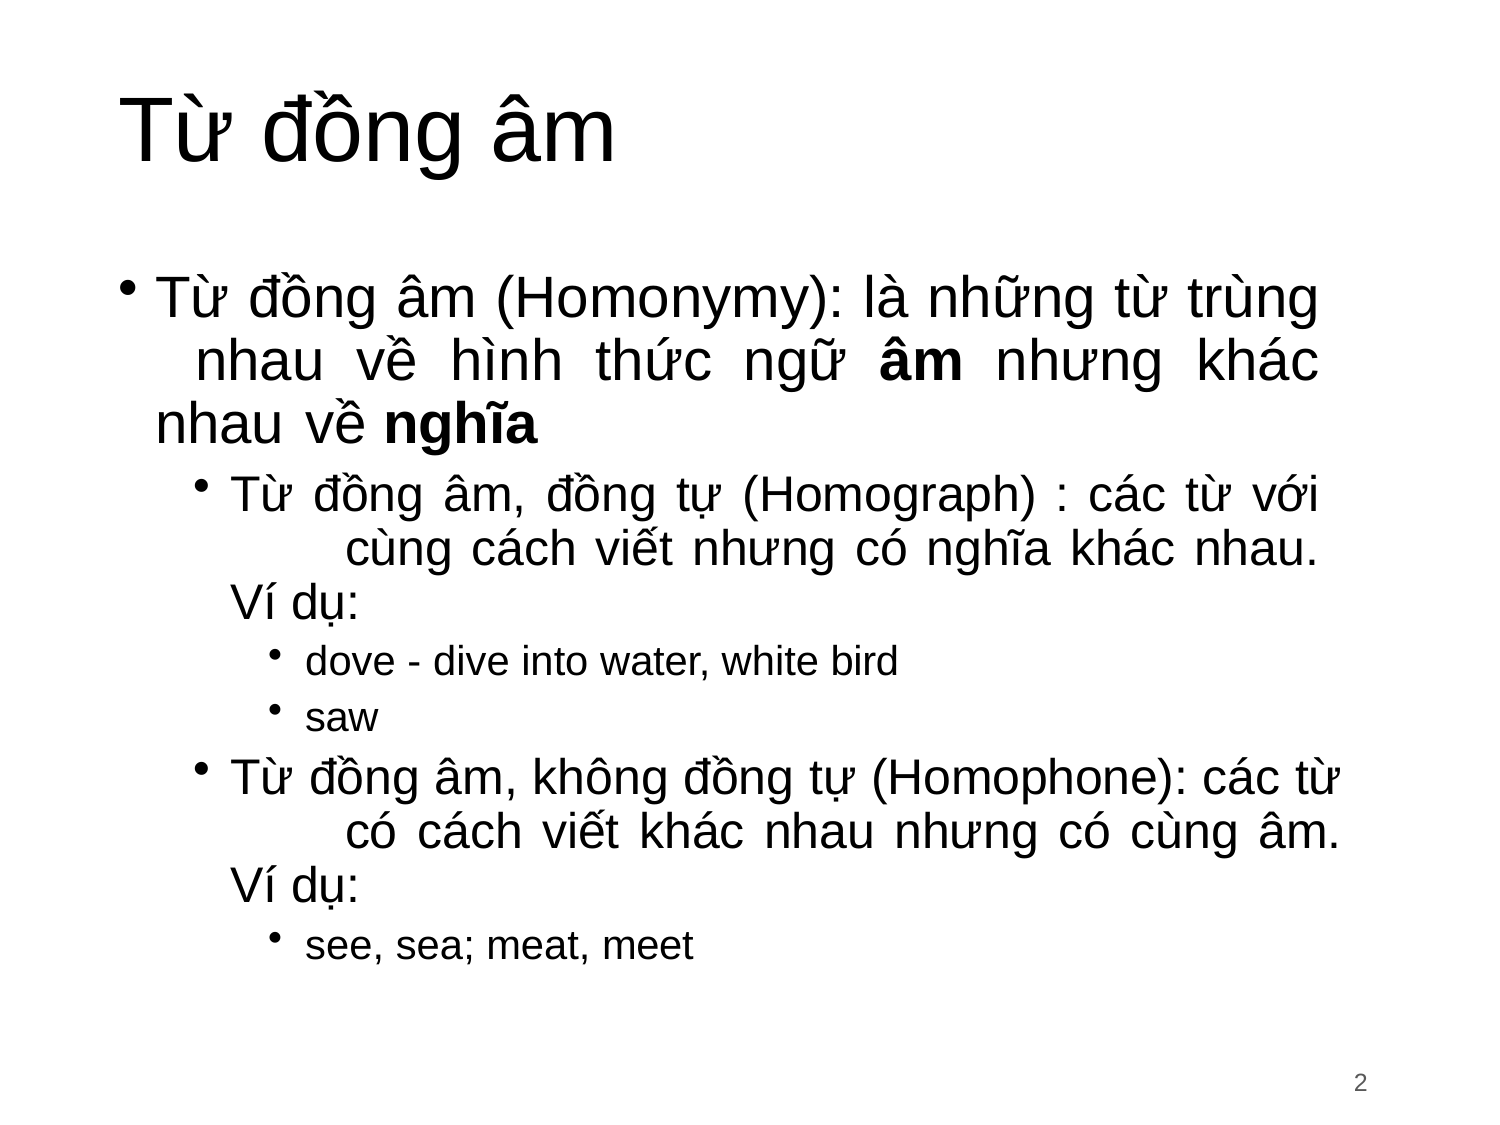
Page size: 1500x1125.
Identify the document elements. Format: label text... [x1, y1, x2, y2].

text_box Từ đồng âm (Homonymy): là những từ trùng nhau về hình thức ngữ âm nhưng khác nhau về nghĩa Từ đồng âm, đồng tự (Homograph) : các từ với cùng cách viết nhưng có nghĩa khác nhau. Ví dụ: dove - dive into water, white bird saw Từ đồng âm, không đồng tự (Homophone): các từ có cách viết khác nhau nhưng có cùng âm. Ví dụ: see, sea; meat, meet [116, 258, 1343, 968]
title Từ đồng âm [12, 13, 1324, 258]
slide_number 2 [1347, 1066, 1391, 1125]
